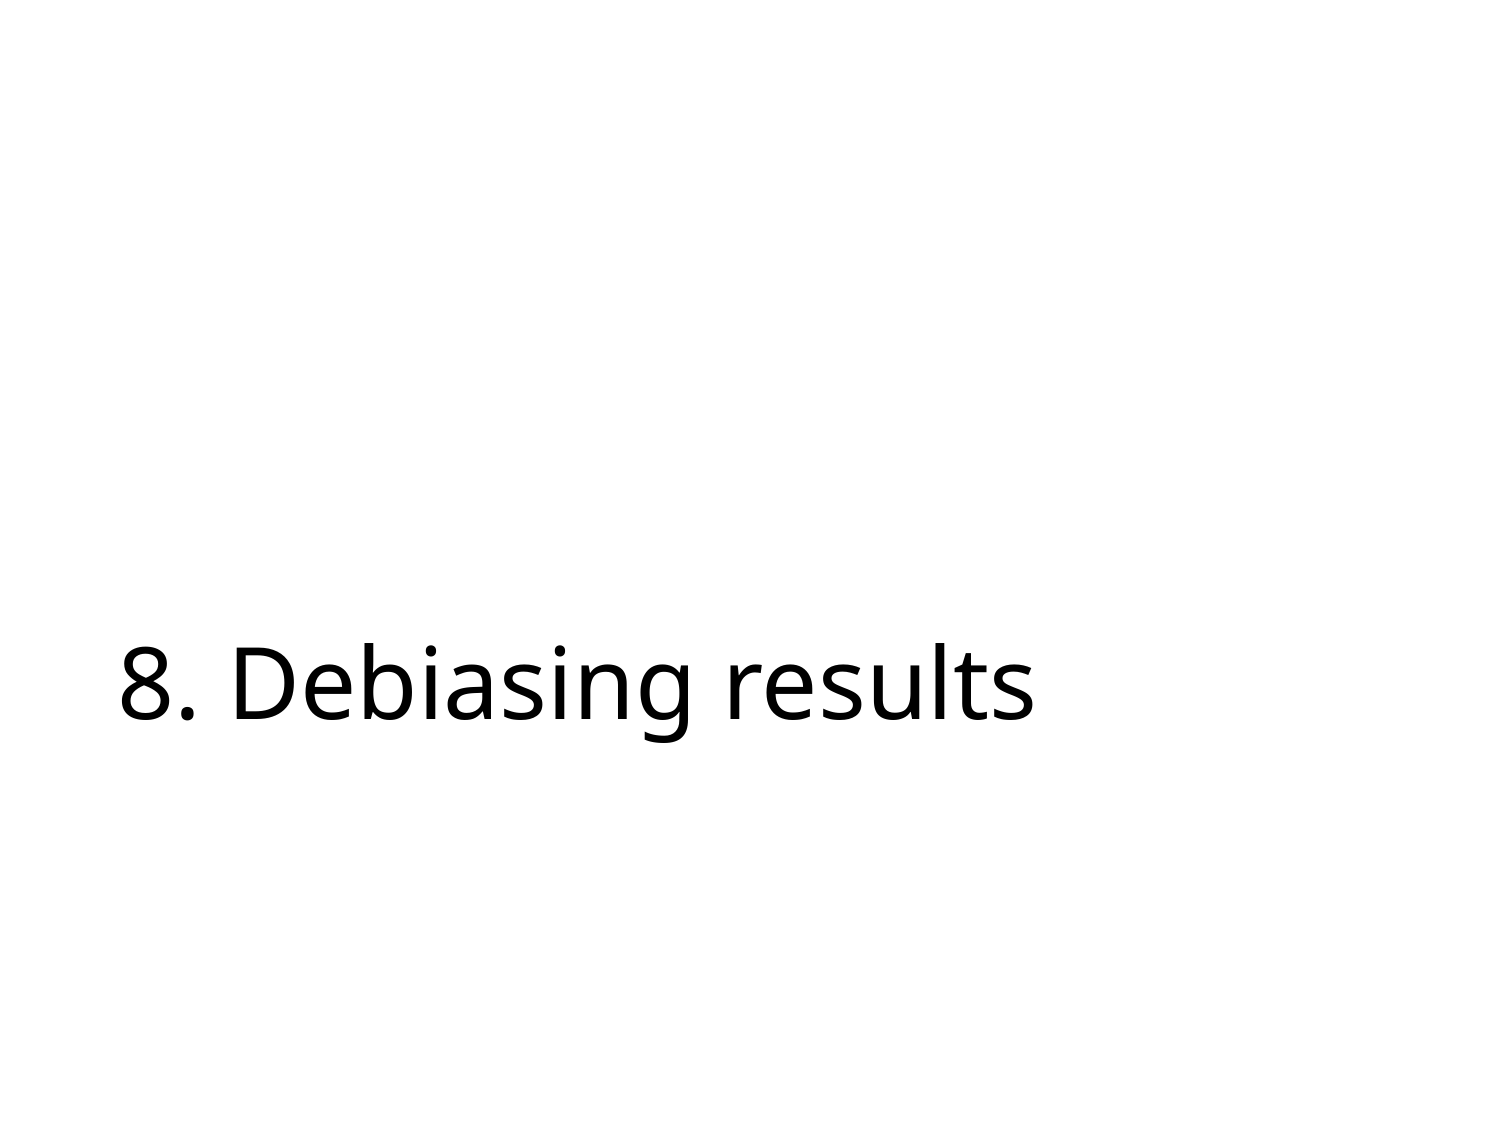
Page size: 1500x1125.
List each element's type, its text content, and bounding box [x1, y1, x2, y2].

title 8. Debiasing results [102, 280, 1397, 749]
